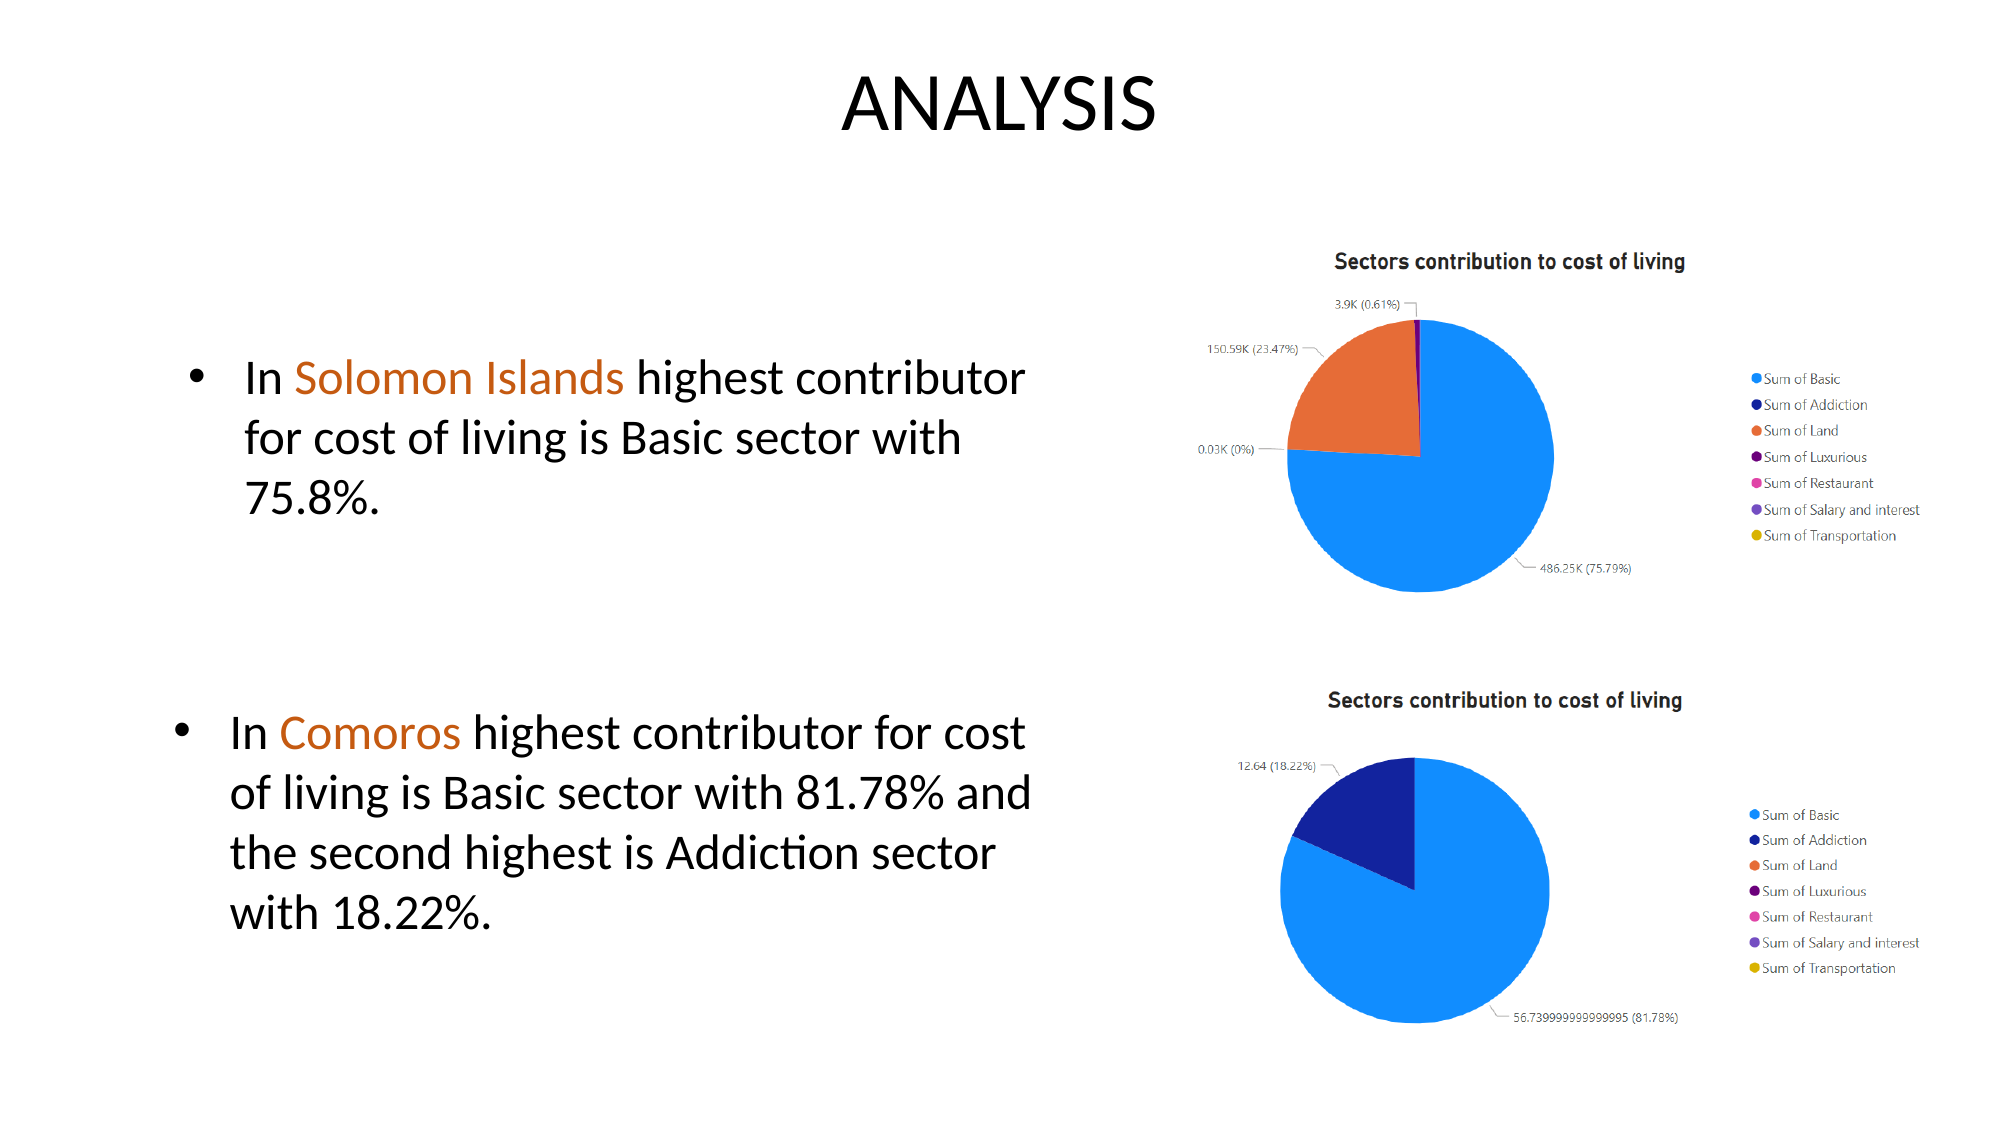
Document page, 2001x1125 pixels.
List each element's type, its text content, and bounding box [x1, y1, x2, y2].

text_box In Comoros highest contributor for cost of living is Basic sector with 81.78% and the second highest is Addiction sector with 18.22%. [158, 691, 1073, 947]
text_box ANALYSIS [144, 39, 1856, 155]
text_box In Solomon Islands highest contributor for cost of living is Basic sector with 75.8%. [173, 337, 1087, 533]
picture [1087, 251, 1929, 620]
picture [1087, 691, 1929, 1042]
